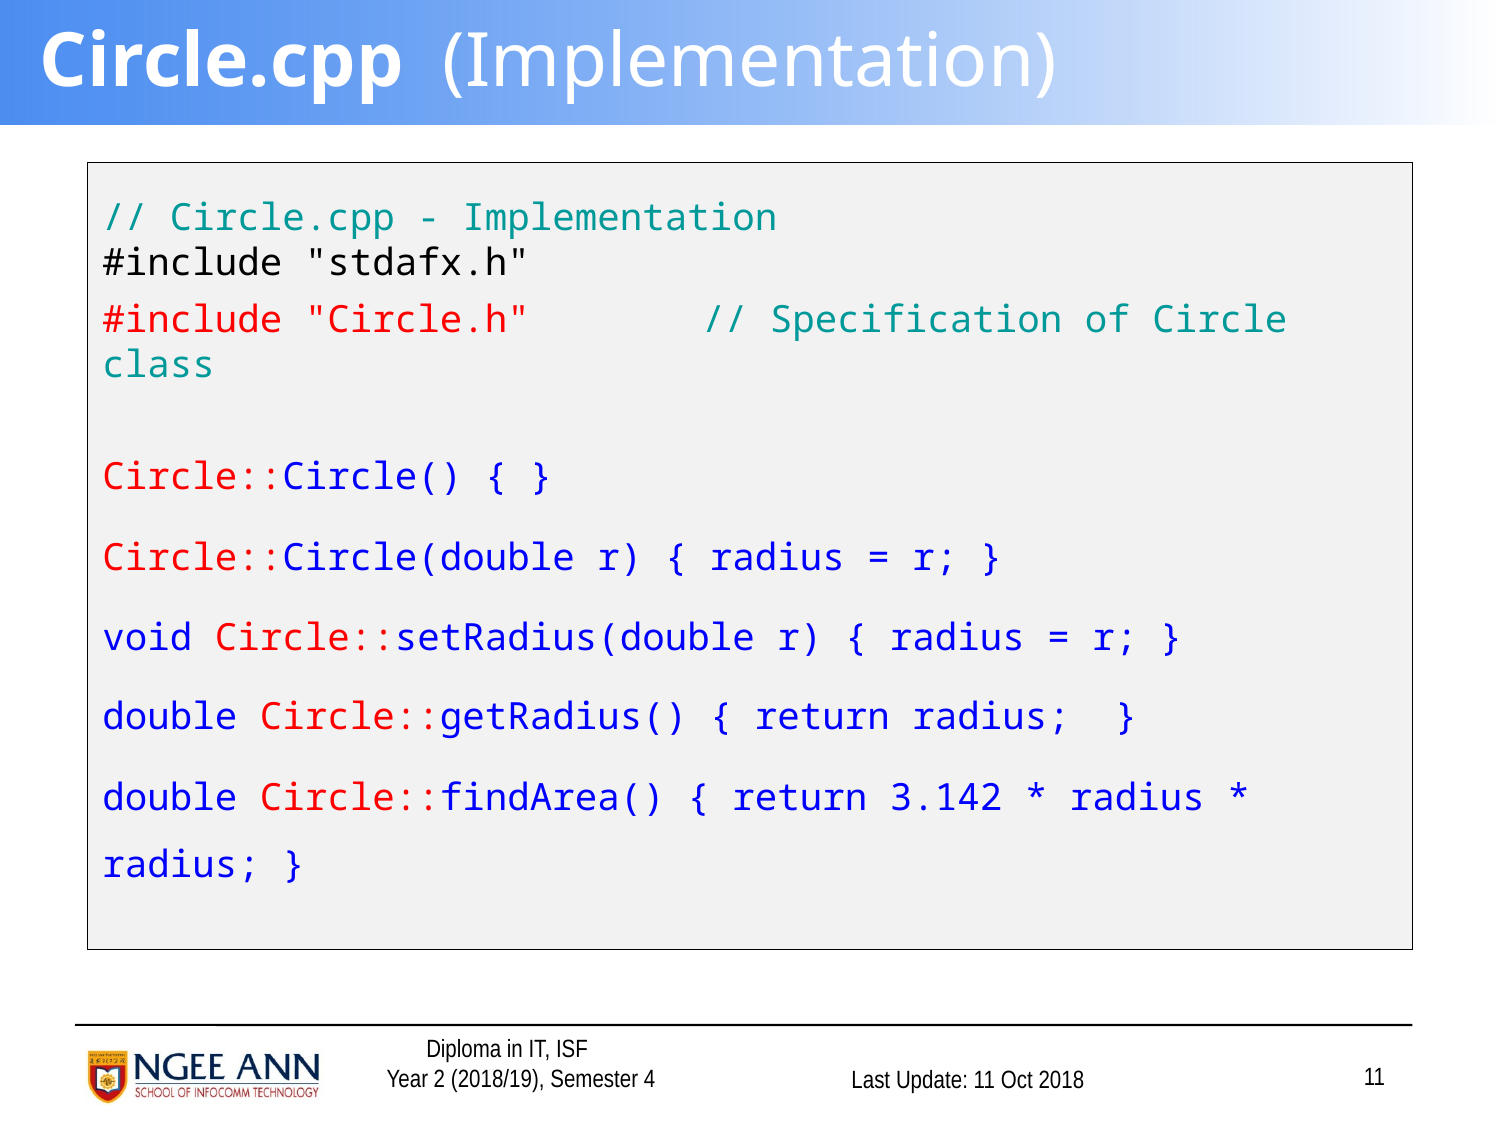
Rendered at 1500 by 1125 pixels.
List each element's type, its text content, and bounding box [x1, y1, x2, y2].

text_box // Circle.cpp - Implementation #include "stdafx.h" #include "Circle.h" // Specification of Circle class Circle::Circle() { } Circle::Circle(double r) { radius = r; } void Circle::setRadius(double r) { radius = r; } double Circle::getRadius() { return radius; } double Circle::findArea() { return 3.142 * radius * radius; } [87, 162, 1413, 950]
title Circle.cpp (Implementation) [23, 0, 1500, 115]
picture [62, 1028, 344, 1125]
